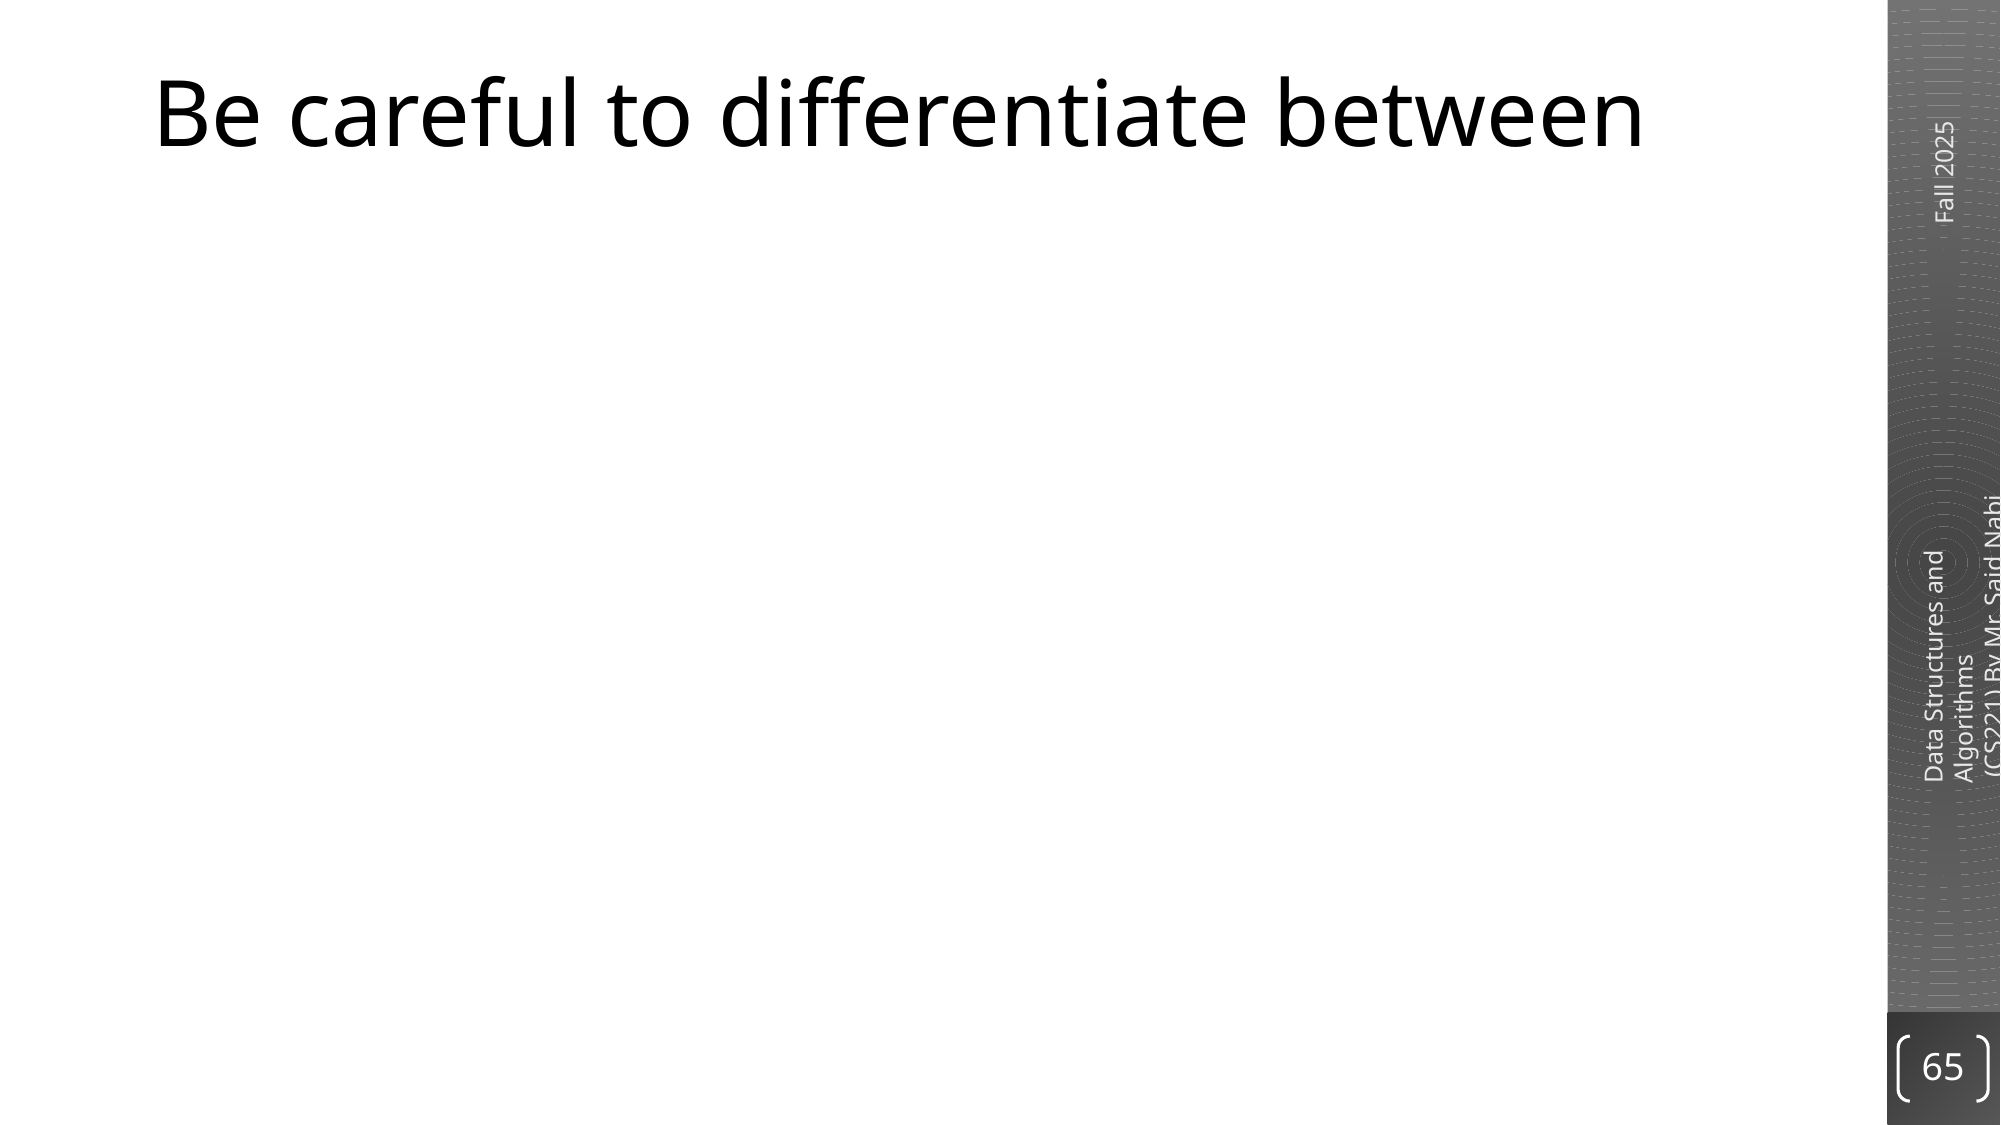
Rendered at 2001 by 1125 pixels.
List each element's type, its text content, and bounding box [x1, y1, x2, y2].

title Be careful to differentiate between [137, 59, 1863, 278]
